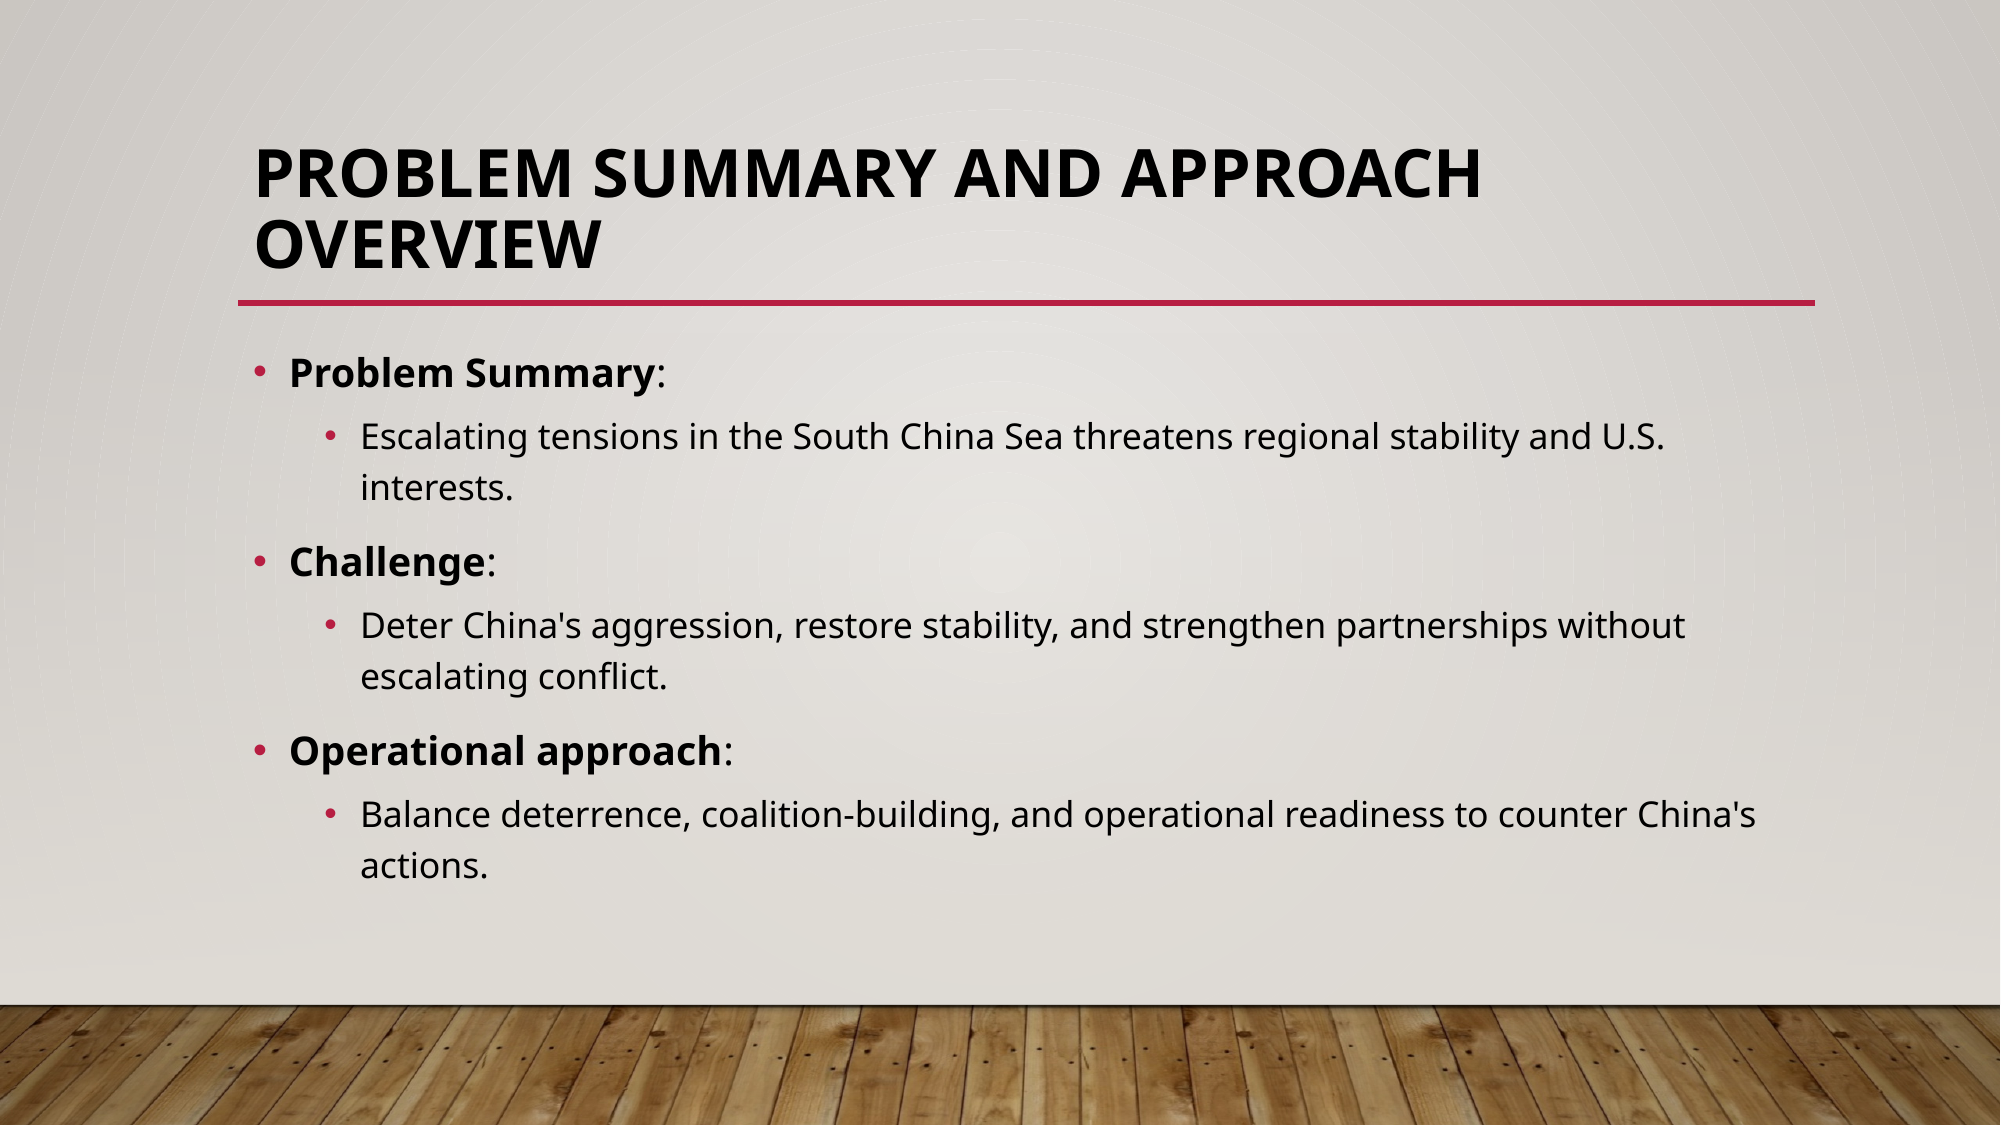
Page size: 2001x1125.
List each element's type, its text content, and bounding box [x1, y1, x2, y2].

title Problem Summary and Approach Overview [238, 131, 1814, 305]
picture [0, 1005, 2000, 1125]
list Problem Summary: Escalating tensions in the South China Sea threatens regional stability and U.S. interests. Challenge: Deter China's aggression, restore stability, and strengthen partnerships without escalating conflict. Operational approach: Balance deterrence, coalition-building, and operational readiness to counter China's actions. [238, 330, 1814, 897]
